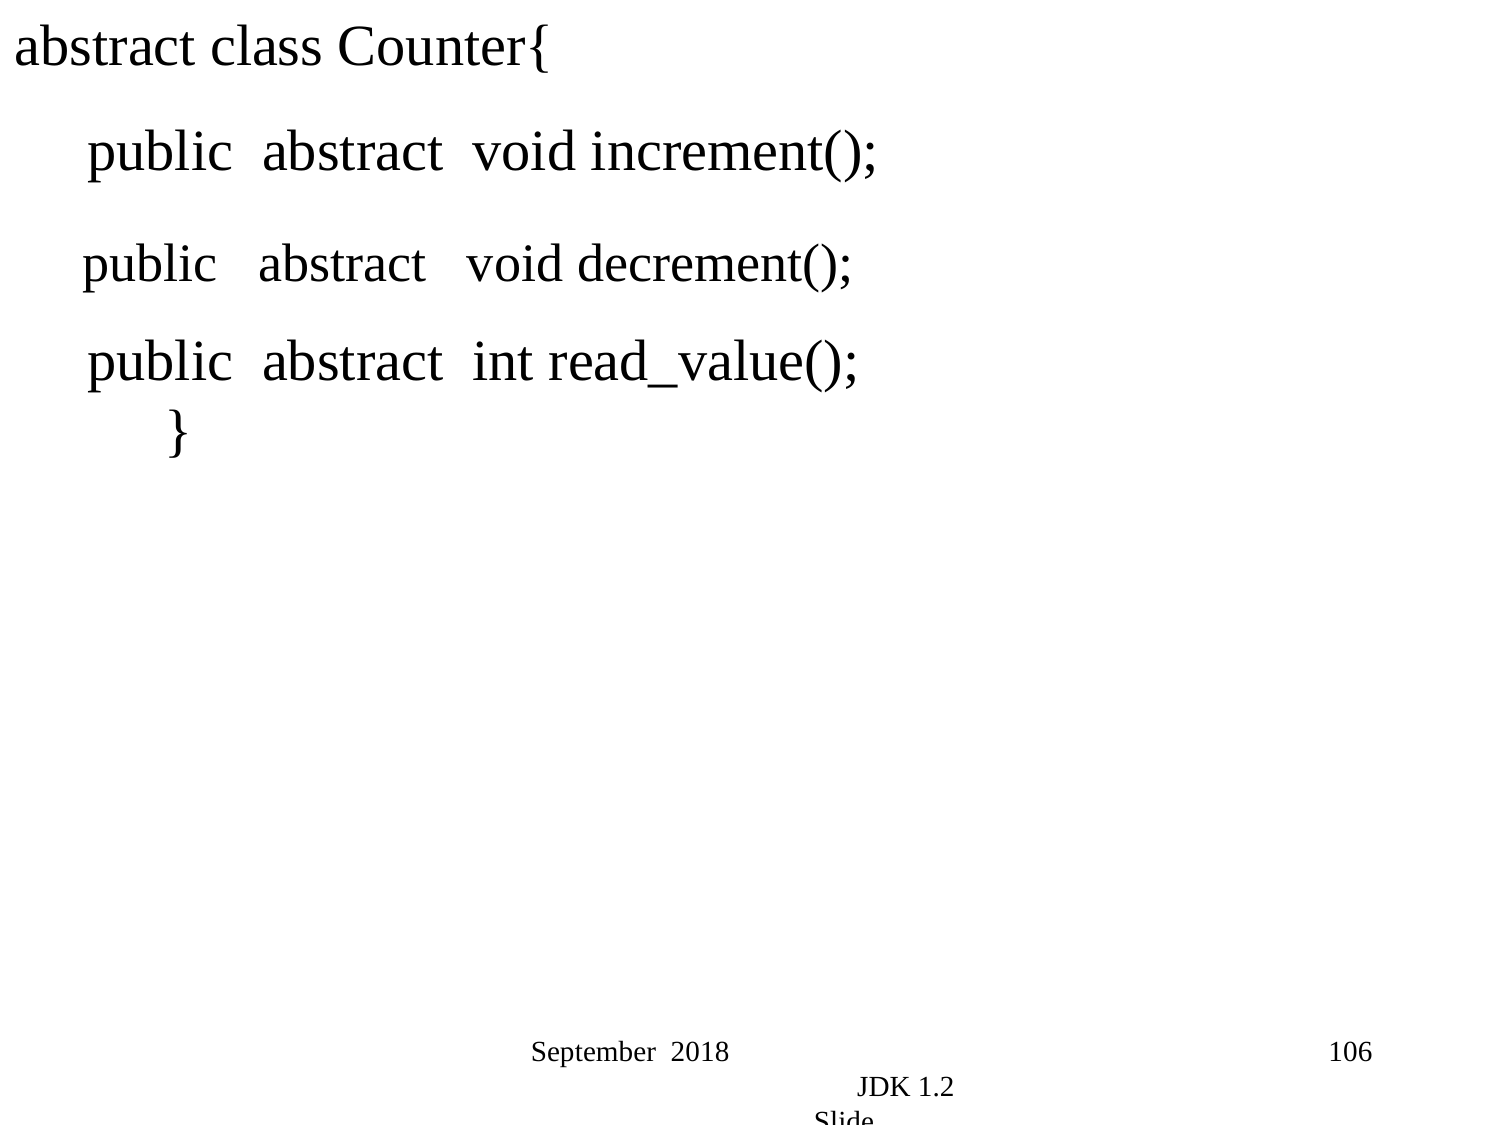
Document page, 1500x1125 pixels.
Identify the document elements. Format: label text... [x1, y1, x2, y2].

text_box abstract class Counter{ public abstract void increment(); public abstract void decrement(); public abstract int read_value(); } [0, 0, 895, 470]
slide_number 106 [1074, 1024, 1388, 1101]
footer September 2018 JDK 1.2 Slide [512, 1024, 988, 1101]
